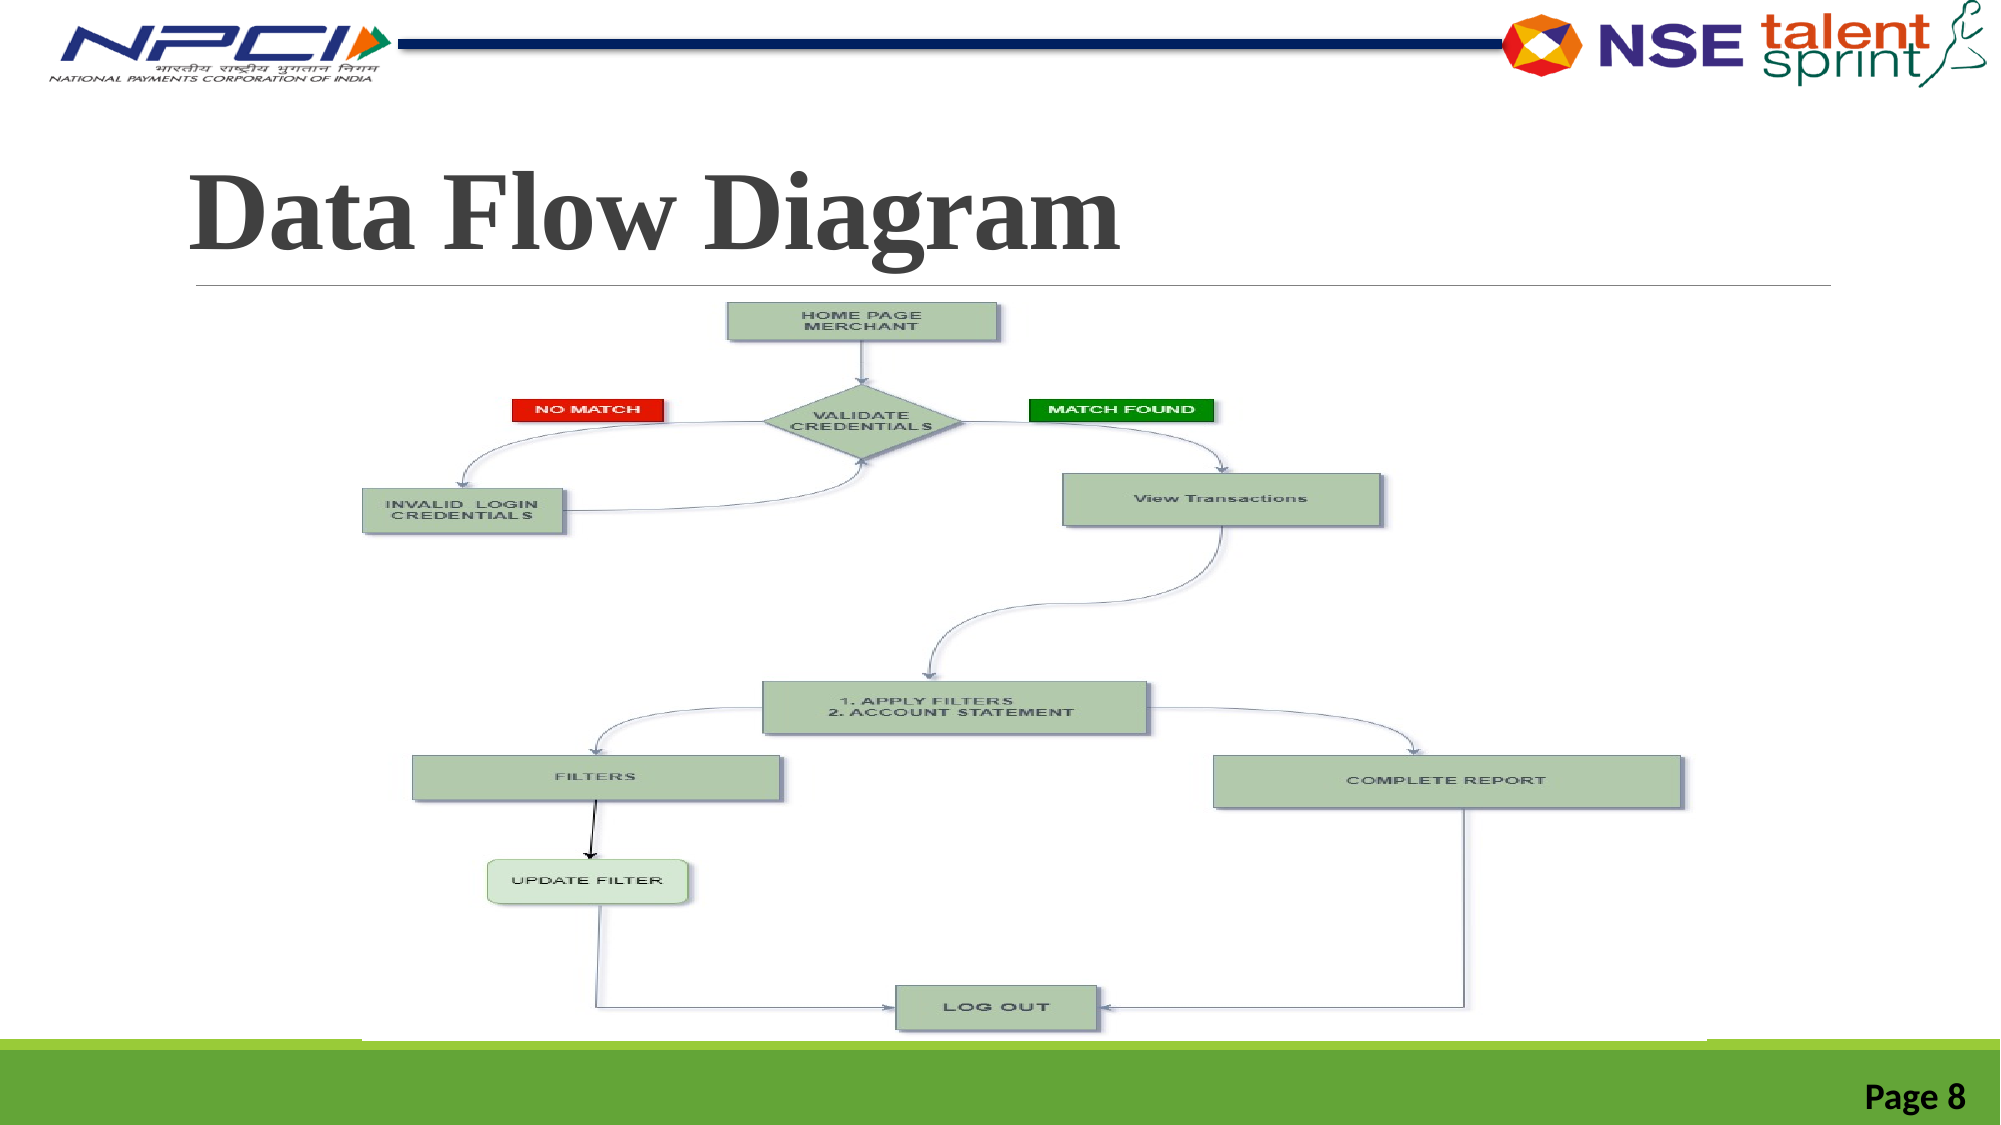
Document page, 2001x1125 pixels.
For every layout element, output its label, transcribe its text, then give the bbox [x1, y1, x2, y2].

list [361, 302, 1707, 1042]
title Data Flow Diagram [173, 156, 1659, 281]
picture [1501, 0, 1988, 89]
picture [0, 0, 444, 107]
text_box Page 8 [1850, 1064, 1982, 1125]
